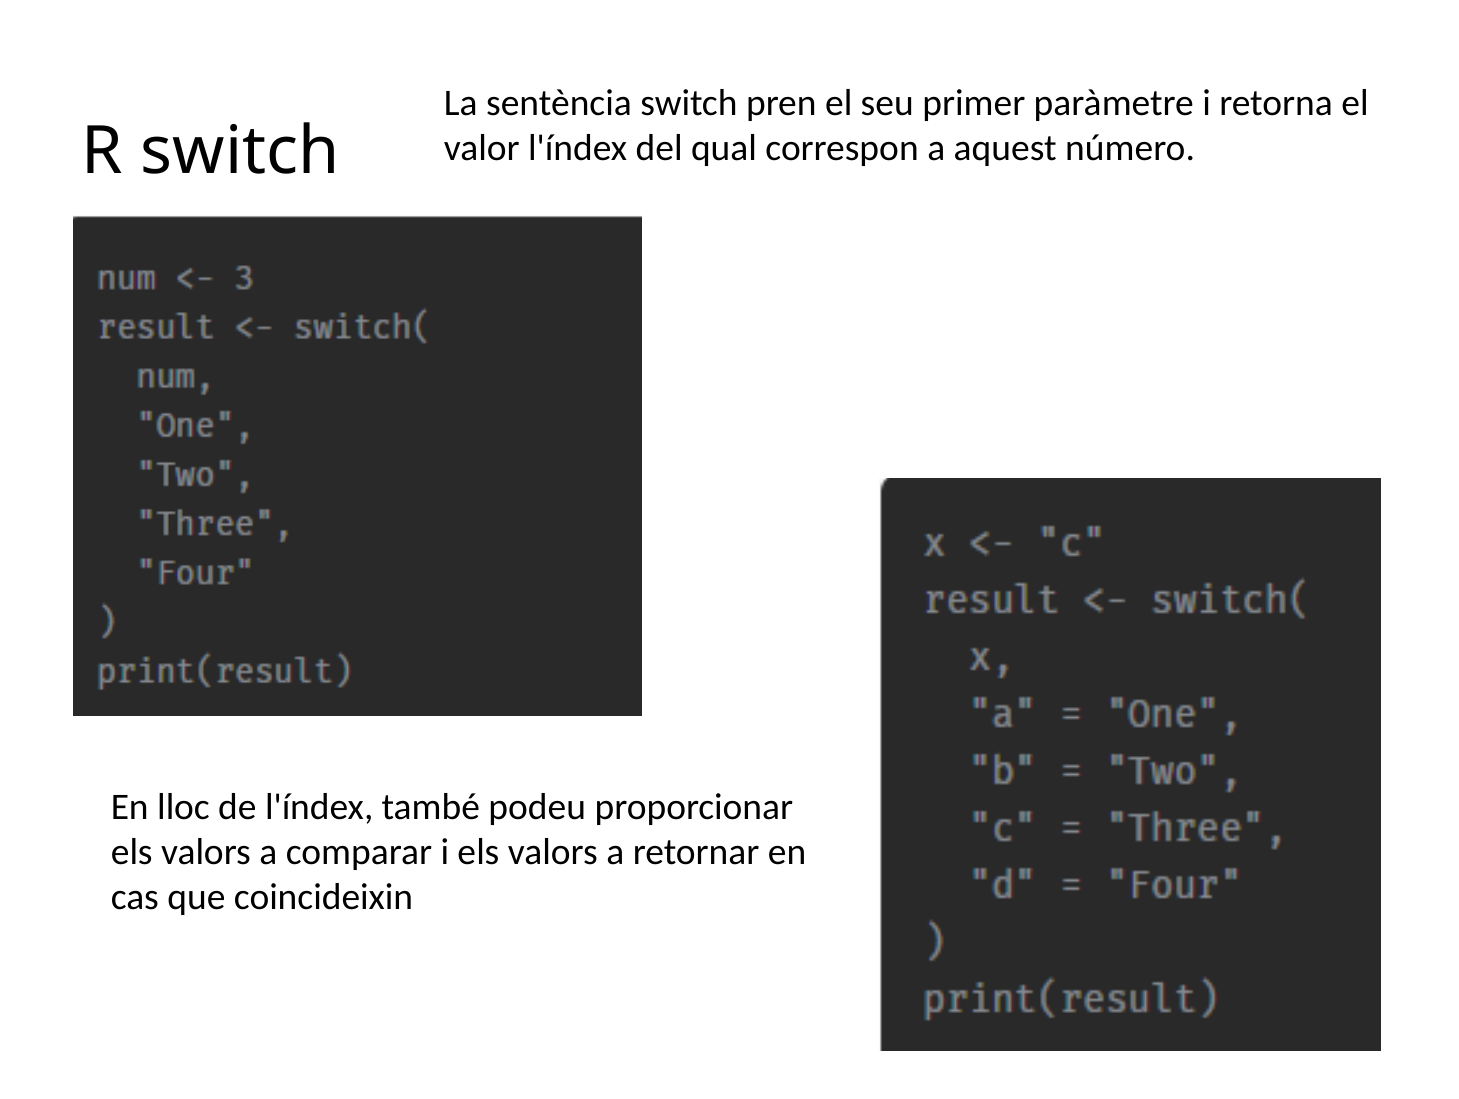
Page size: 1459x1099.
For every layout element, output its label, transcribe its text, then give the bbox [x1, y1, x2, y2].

picture [878, 477, 1381, 1051]
picture [73, 215, 642, 716]
text_box La sentència switch pren el seu primer paràmetre i retorna el valor l'índex del qual correspon a aquest número. [429, 70, 1405, 221]
text_box R switch [67, 99, 355, 195]
text_box En lloc de l'índex, també podeu proporcionar els valors a comparar i els valors a retornar en cas que coincideixin [96, 774, 826, 925]
